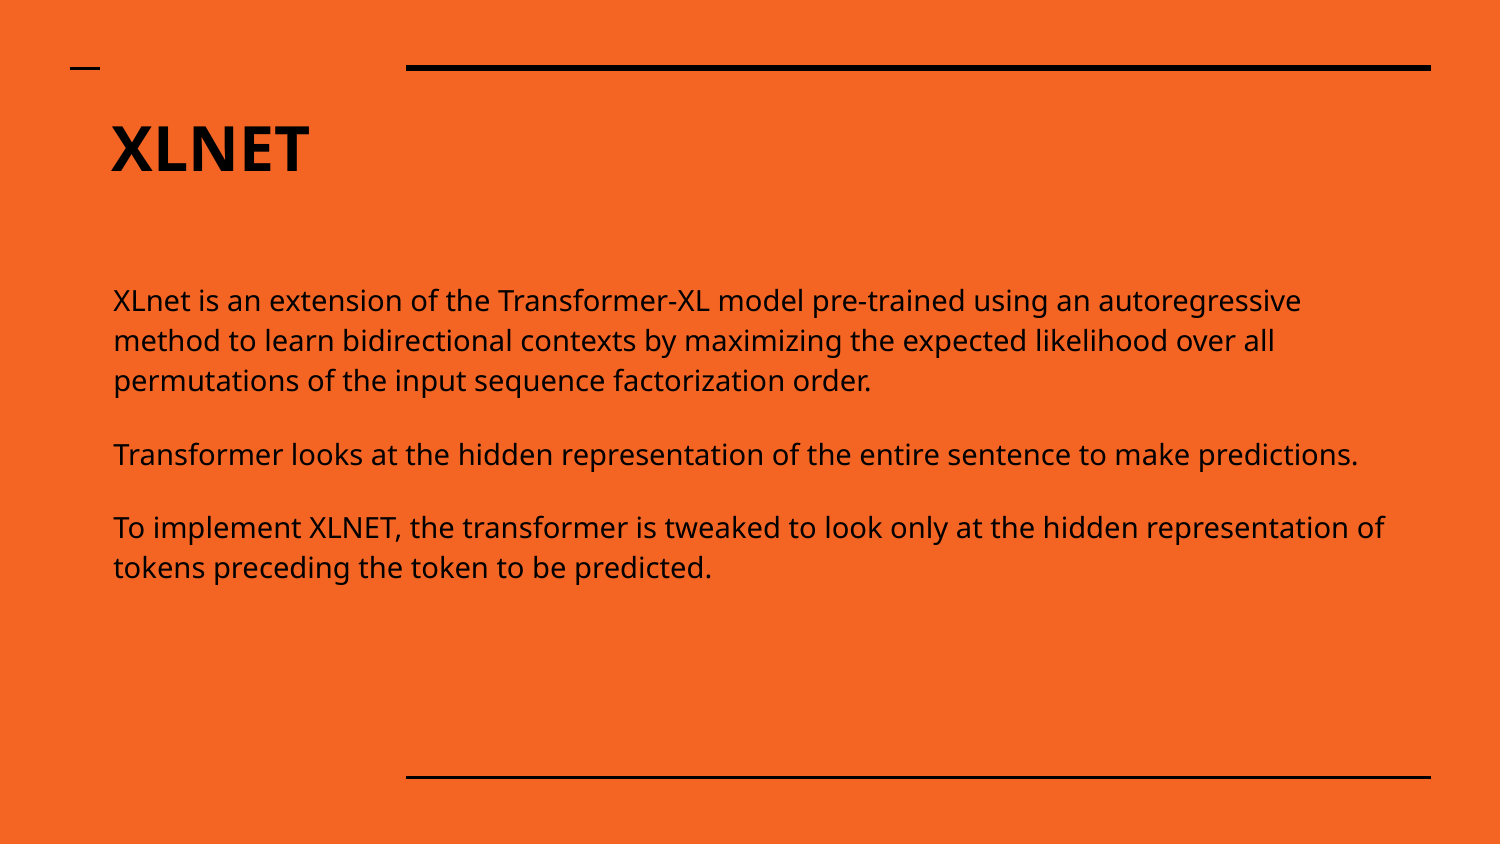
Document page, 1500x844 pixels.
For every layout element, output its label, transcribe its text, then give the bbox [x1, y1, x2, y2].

list XLnet is an extension of the Transformer-XL model pre-trained using an autoregressive method to learn bidirectional contexts by maximizing the expected likelihood over all permutations of the input sequence factorization order. Transformer looks at the hidden representation of the entire sentence to make predictions. To implement XLNET, the transformer is tweaked to look only at the hidden representation of tokens preceding the token to be predicted. [98, 261, 1433, 755]
title XLNET [96, 94, 1431, 199]
